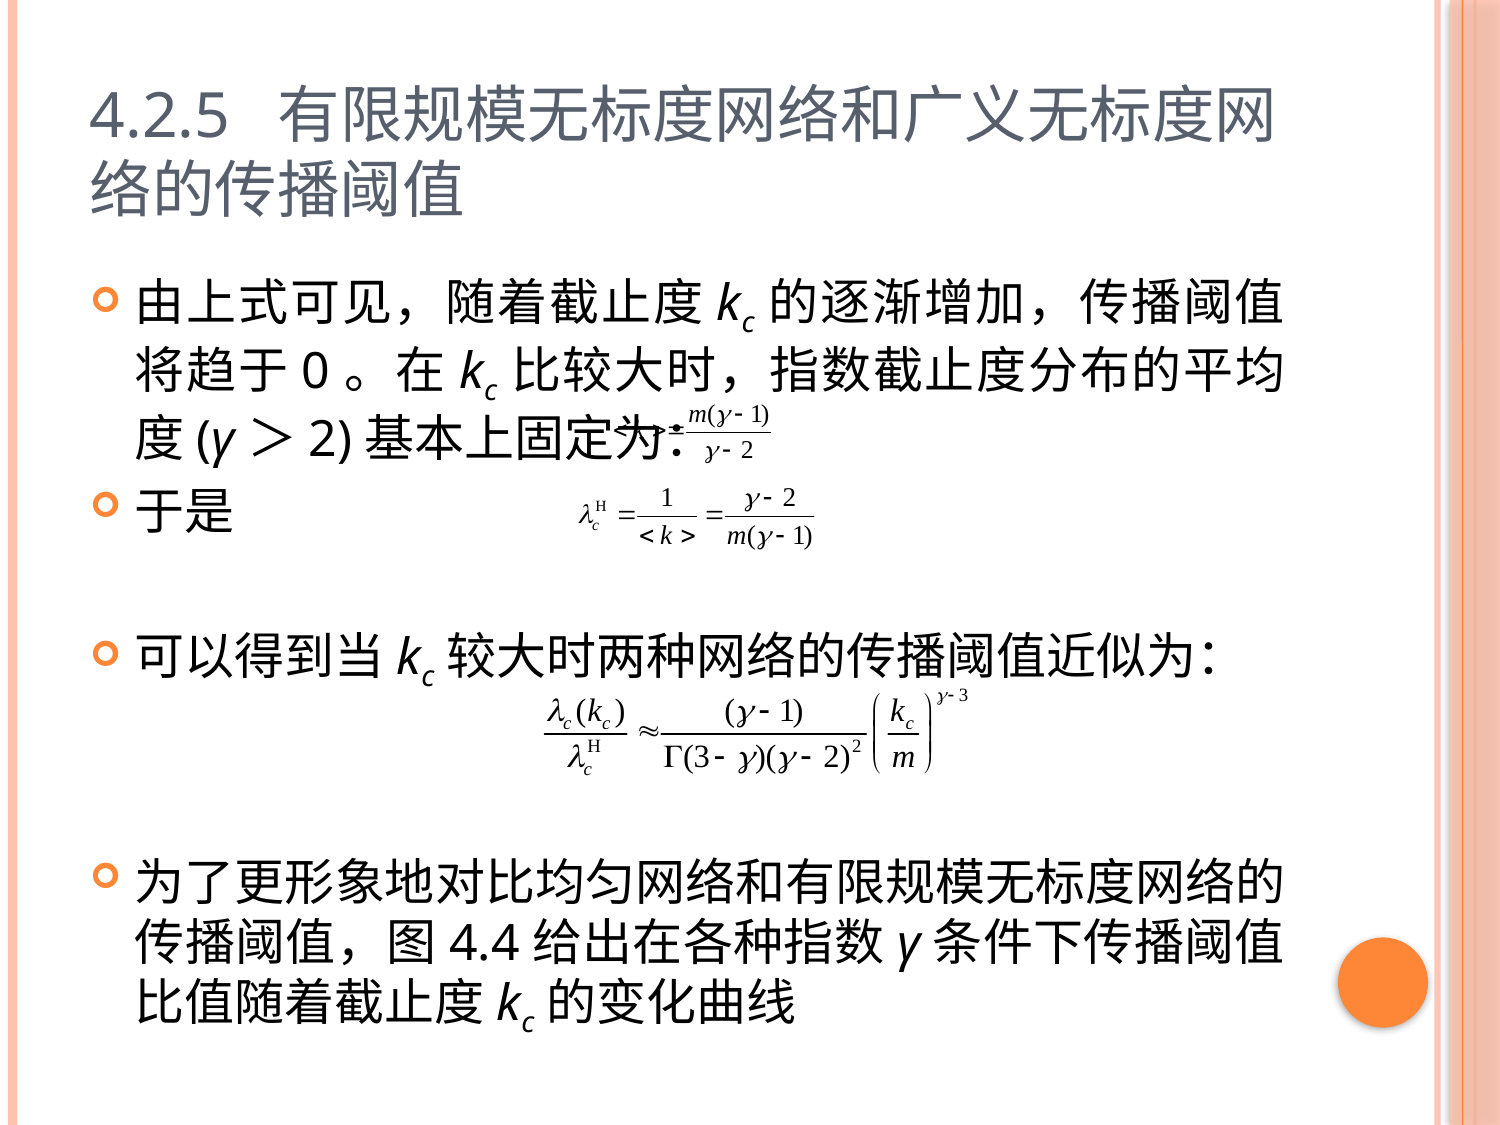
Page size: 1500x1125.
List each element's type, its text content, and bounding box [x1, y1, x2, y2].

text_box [573, 479, 821, 556]
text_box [608, 397, 777, 470]
title 4.2.5 有限规模无标度网络和广义无标度网络的传播阈值 [75, 45, 1300, 233]
list 由上式可见，随着截止度kc的逐渐增加，传播阈值将趋于0。在kc比较大时，指数截止度分布的平均度(γ＞2)基本上固定为： 于是 可以得到当kc较大时两种网络的传播阈值近似为： 为了更形象地对比均匀网络和有限规模无标度网络的传播阈值，图4.4给出在各种指数γ条件下传播阈值比值随着截止度kc的变化曲线 [74, 262, 1301, 1063]
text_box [538, 679, 974, 783]
